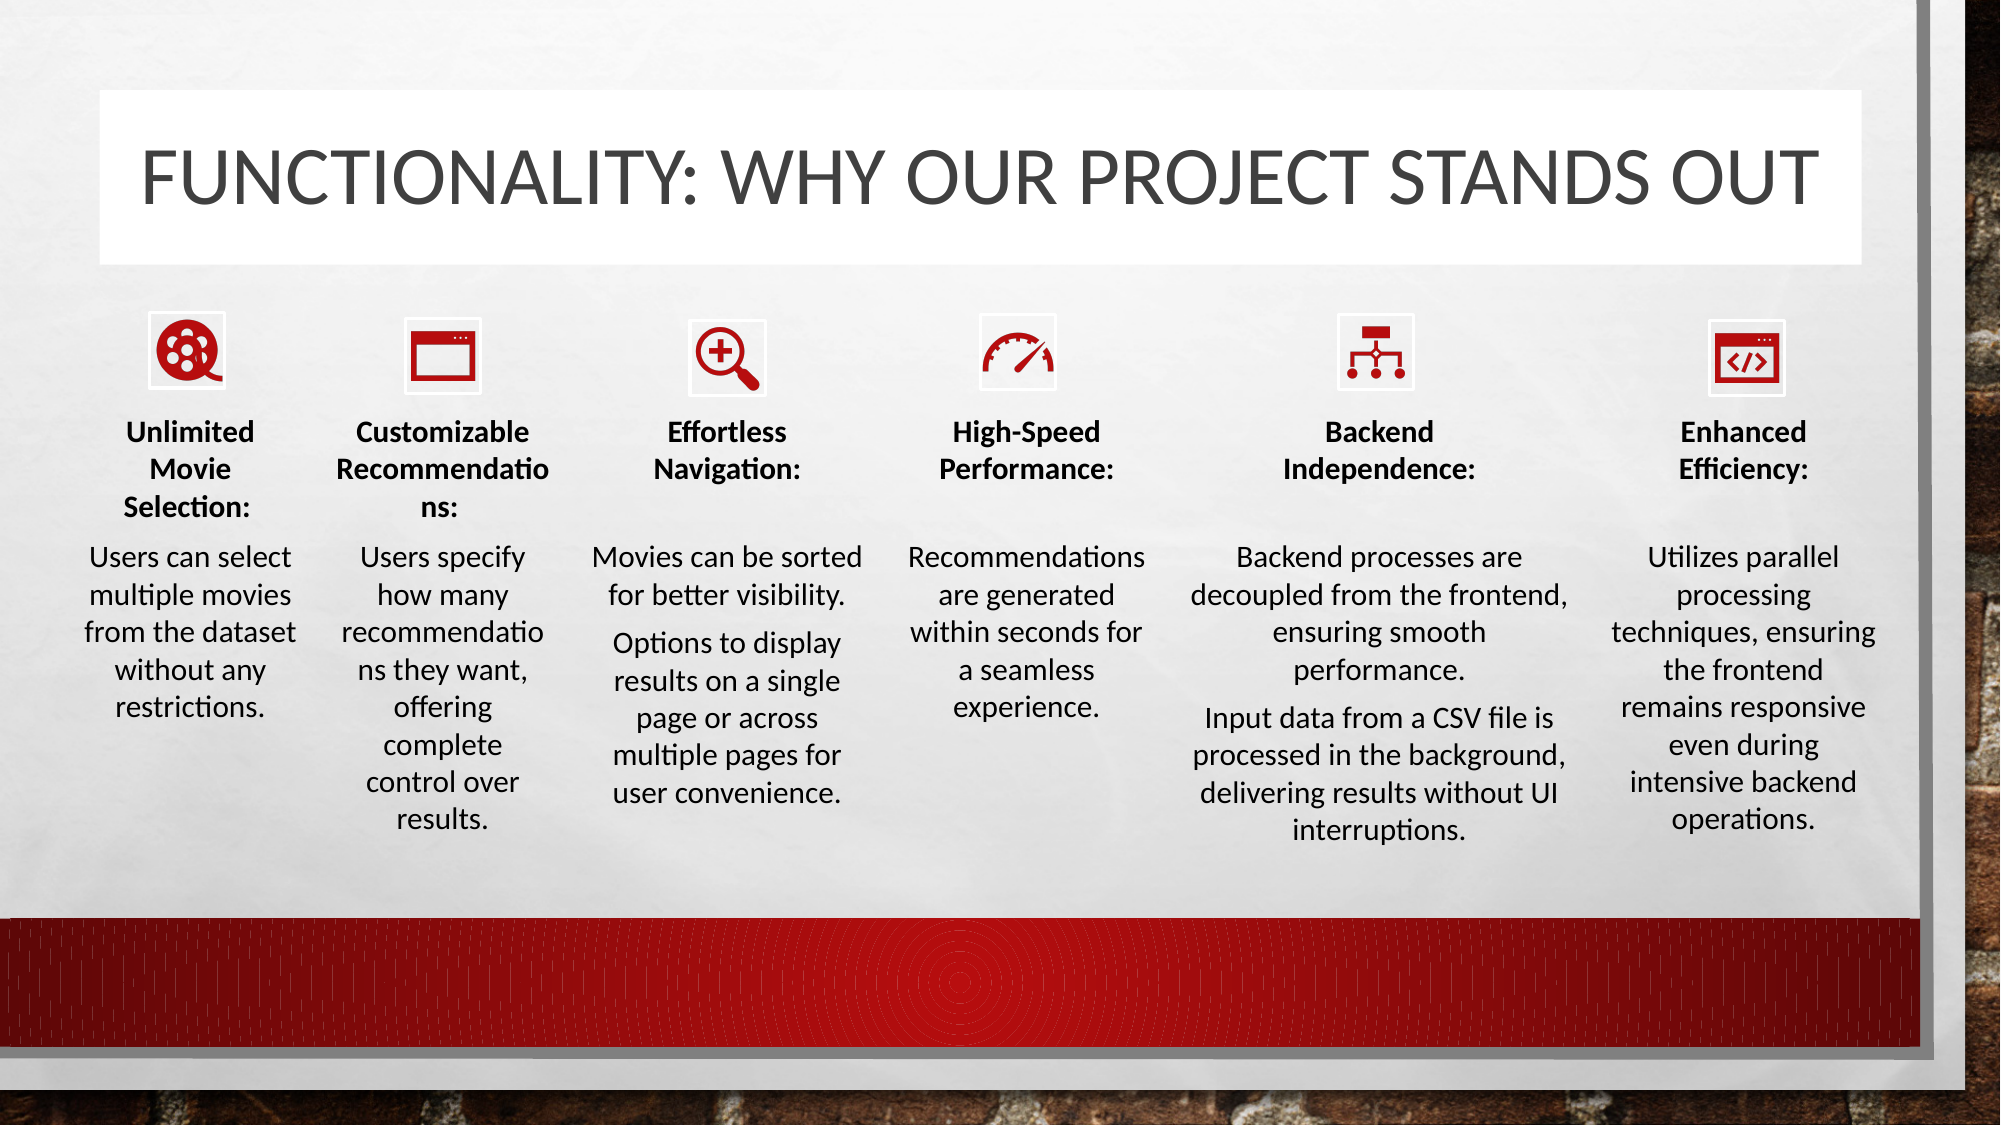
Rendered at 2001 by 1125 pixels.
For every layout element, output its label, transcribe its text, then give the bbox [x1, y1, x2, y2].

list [79, 296, 1882, 861]
picture [0, 0, 2000, 1125]
title Functionality: Why Our Project Stands Out [99, 90, 1862, 265]
